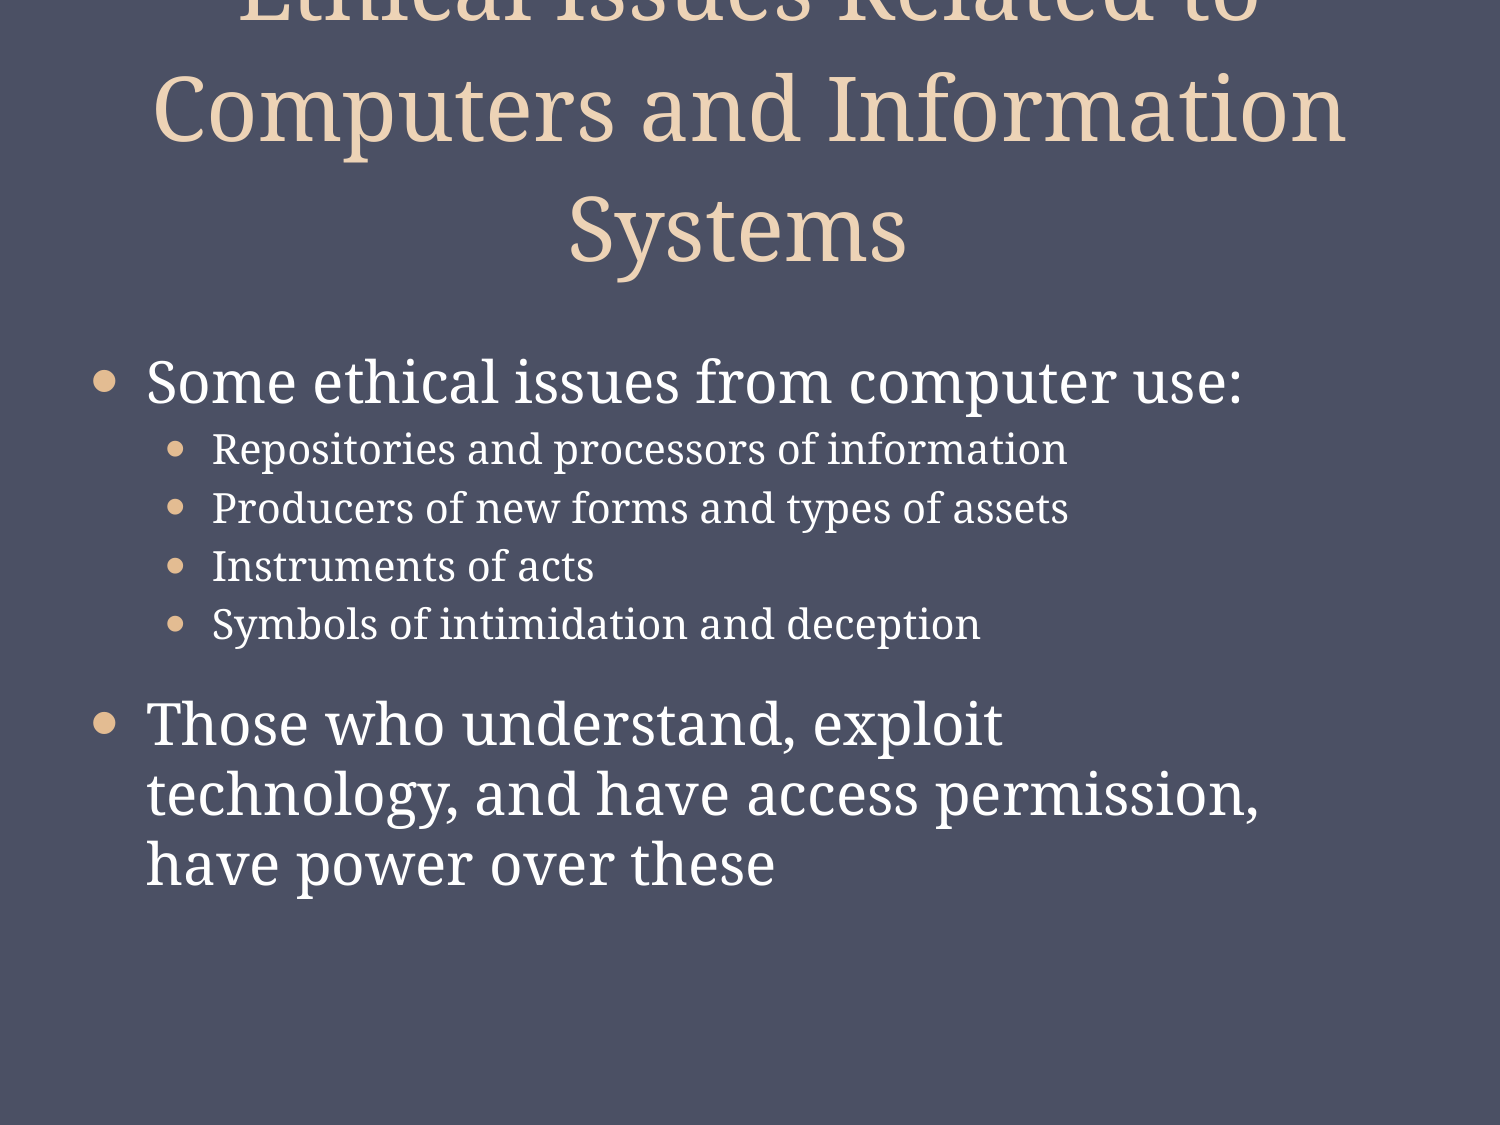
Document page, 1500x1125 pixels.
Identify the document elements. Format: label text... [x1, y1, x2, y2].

list Some ethical issues from computer use: Repositories and processors of information Producers of new forms and types of assets Instruments of acts Symbols of intimidation and deception Those who understand, exploit technology, and have access permission, have power over these [75, 337, 1306, 1094]
title Ethical Issues Related to Computers and Information Systems [0, 54, 1500, 288]
